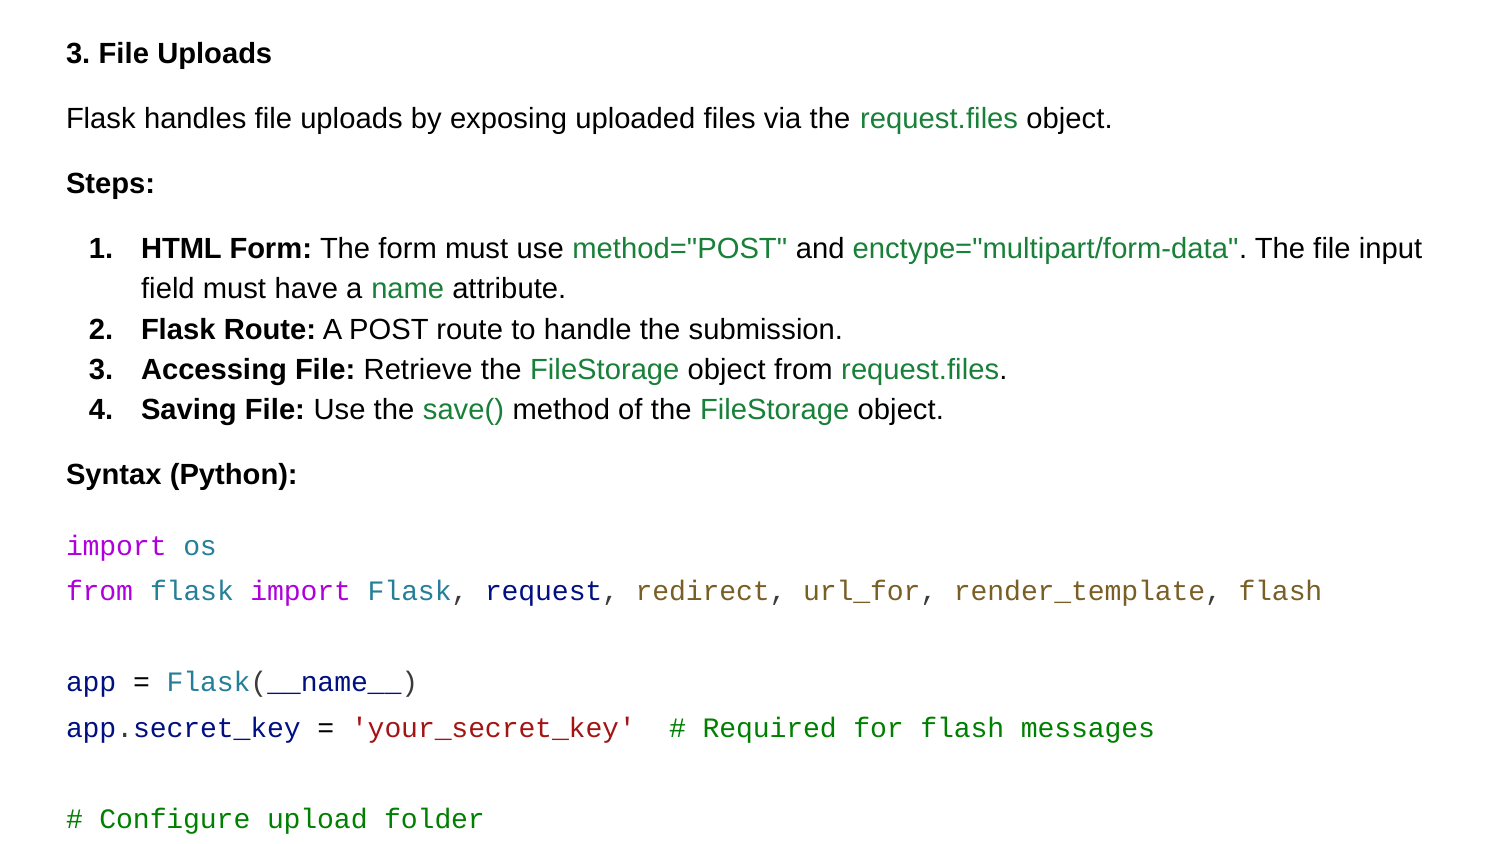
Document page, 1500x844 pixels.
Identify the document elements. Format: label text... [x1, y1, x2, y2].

list 3. File Uploads Flask handles file uploads by exposing uploaded files via the request.files object. Steps: HTML Form: The form must use method="POST" and enctype="multipart/form-data". The file input field must have a name attribute. Flask Route: A POST route to handle the submission. Accessing File: Retrieve the FileStorage object from request.files. Saving File: Use the save() method of the FileStorage object. Syntax (Python): import os from flask import Flask, request, redirect, url_for, render_template, flash app = Flask(__name__) app.secret_key = 'your_secret_key' # Required for flash messages # Configure upload folder UPLOAD_FOLDER = 'uploads' ALLOWED_EXTENSIONS = {'txt', 'pdf', 'png', 'jpg', 'jpeg', 'gif'} app.config['UPLOAD_FOLDER'] = UPLOAD_FOLDER # Create the upload folder if it doesn't exist os.makedirs(UPLOAD_FOLDER, exist_ok=True) def allowed_file(filename): return '.' in filename and \ filename.rsplit('.', 1)[1].lower() in ALLOWED_EXTENSIONS @app.route('/') def upload_form(): return render_template('upload.html') @app.route('/upload', methods=['POST']) def upload_file(): if 'file' not in request.files: flash('No file part') return redirect(request.url) file = request.files['file'] if file.filename == '': flash('No selected file') return redirect(request.url) if file and allowed_file(file.filename): filepath = os.path.join(app.config['UPLOAD_FOLDER'], file.filename) file.save(filepath) return f"File uploaded successfully: {file.filename}" return "Invalid file type" if __name__ == '__main__': app.run(debug=True) Explanation: enctype="multipart/form-data": Crucial for file upload forms. Without this, the browser won't correctly encode the file data for transmission. request.files: A MultiDict containing FileStorage objects for each uploaded file. The key is the name attribute of your HTML <input type="file">. FileStorage object: Represents the uploaded file. It has properties like filename and methods like save(). secure_filename(filename): From werkzeug.utils. Extremely important for security! It sanitizes the filename, removing any potentially malicious characters (../, etc.) that an attacker might use to write files outside your intended UPLOAD_FOLDER. file.save(path): Saves the uploaded file to the specified path on your server. ALLOWED_EXTENSIONS: It's vital to validate file types based on their content or, at minimum, their extension, to prevent users from uploading malicious scripts or executables. [51, 14, 1449, 575]
